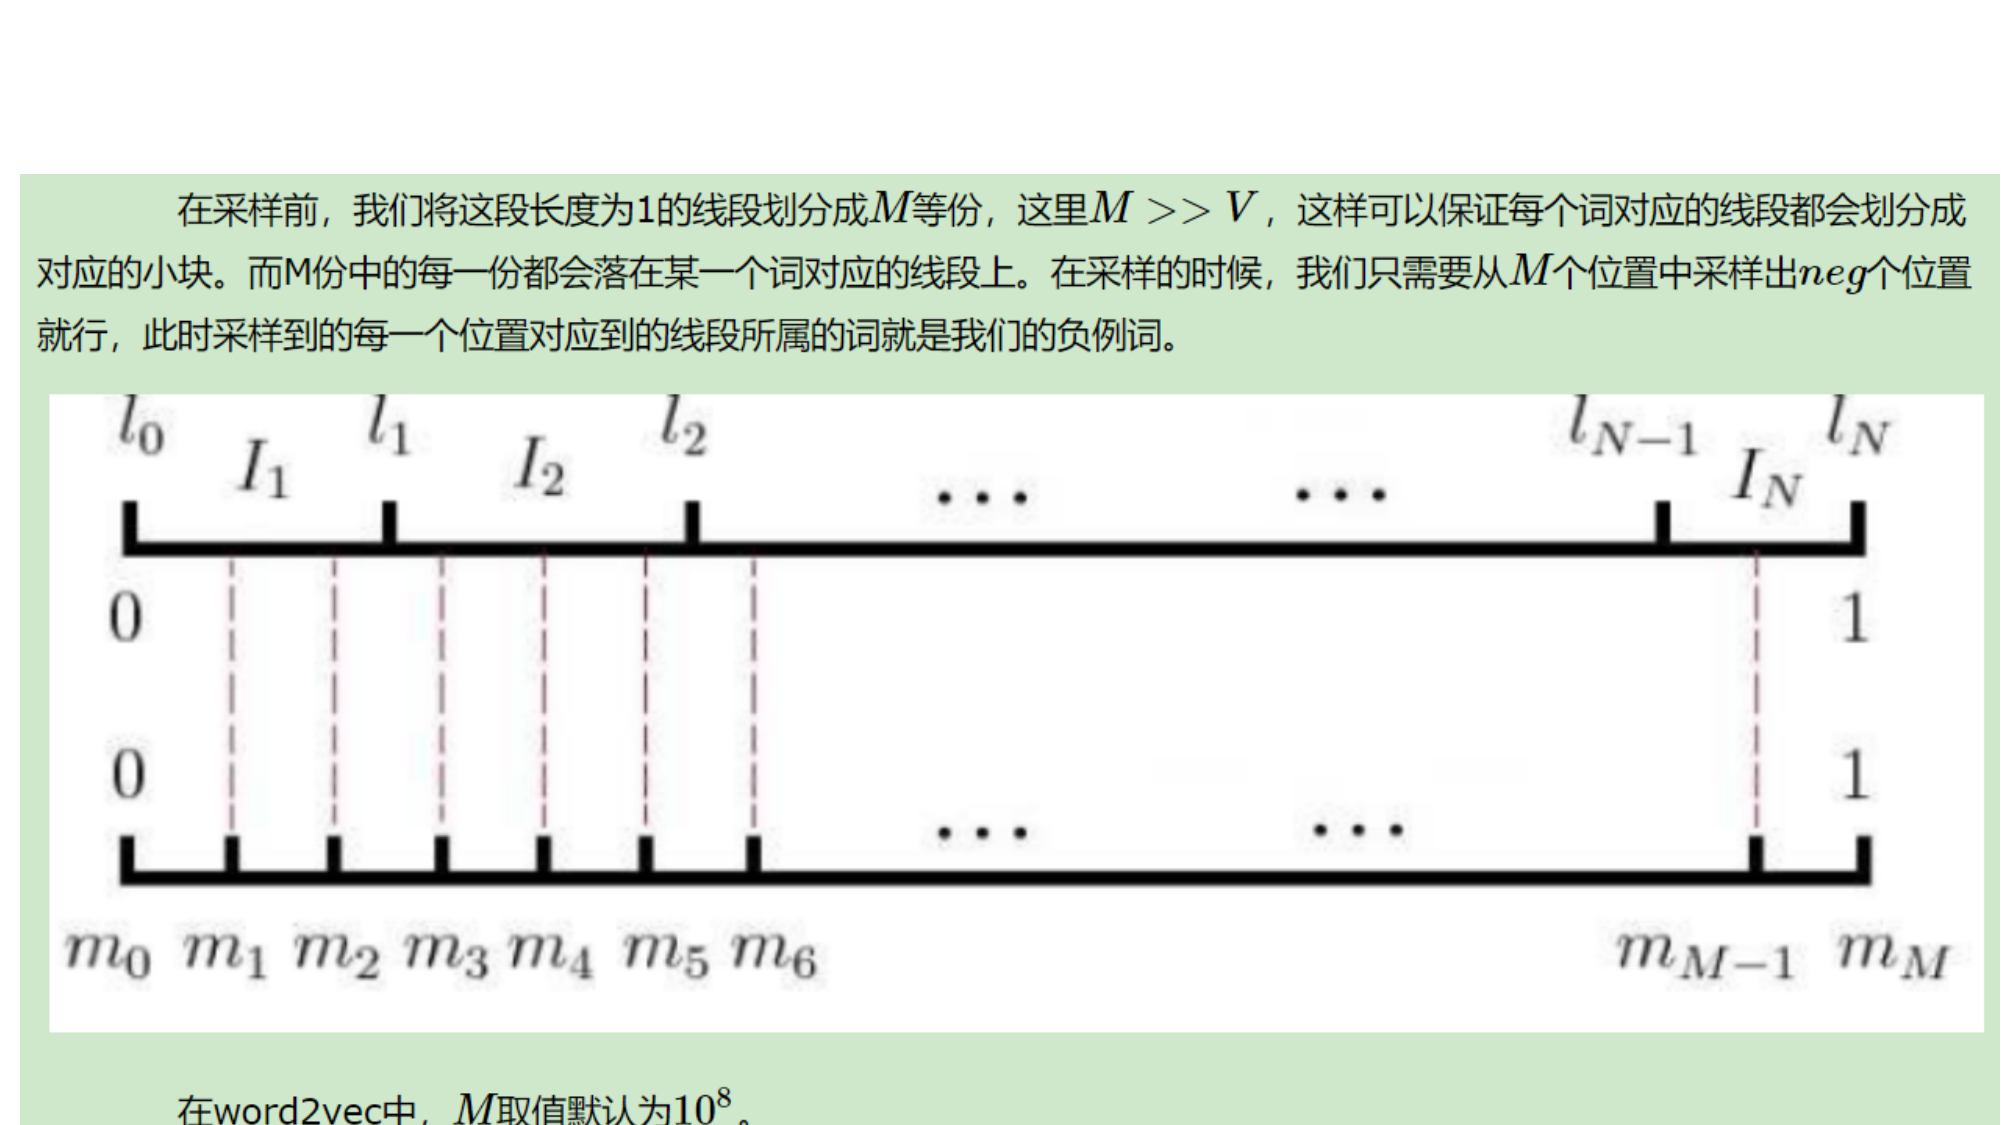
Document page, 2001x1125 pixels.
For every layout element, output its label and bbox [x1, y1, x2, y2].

picture [20, 174, 2000, 1125]
